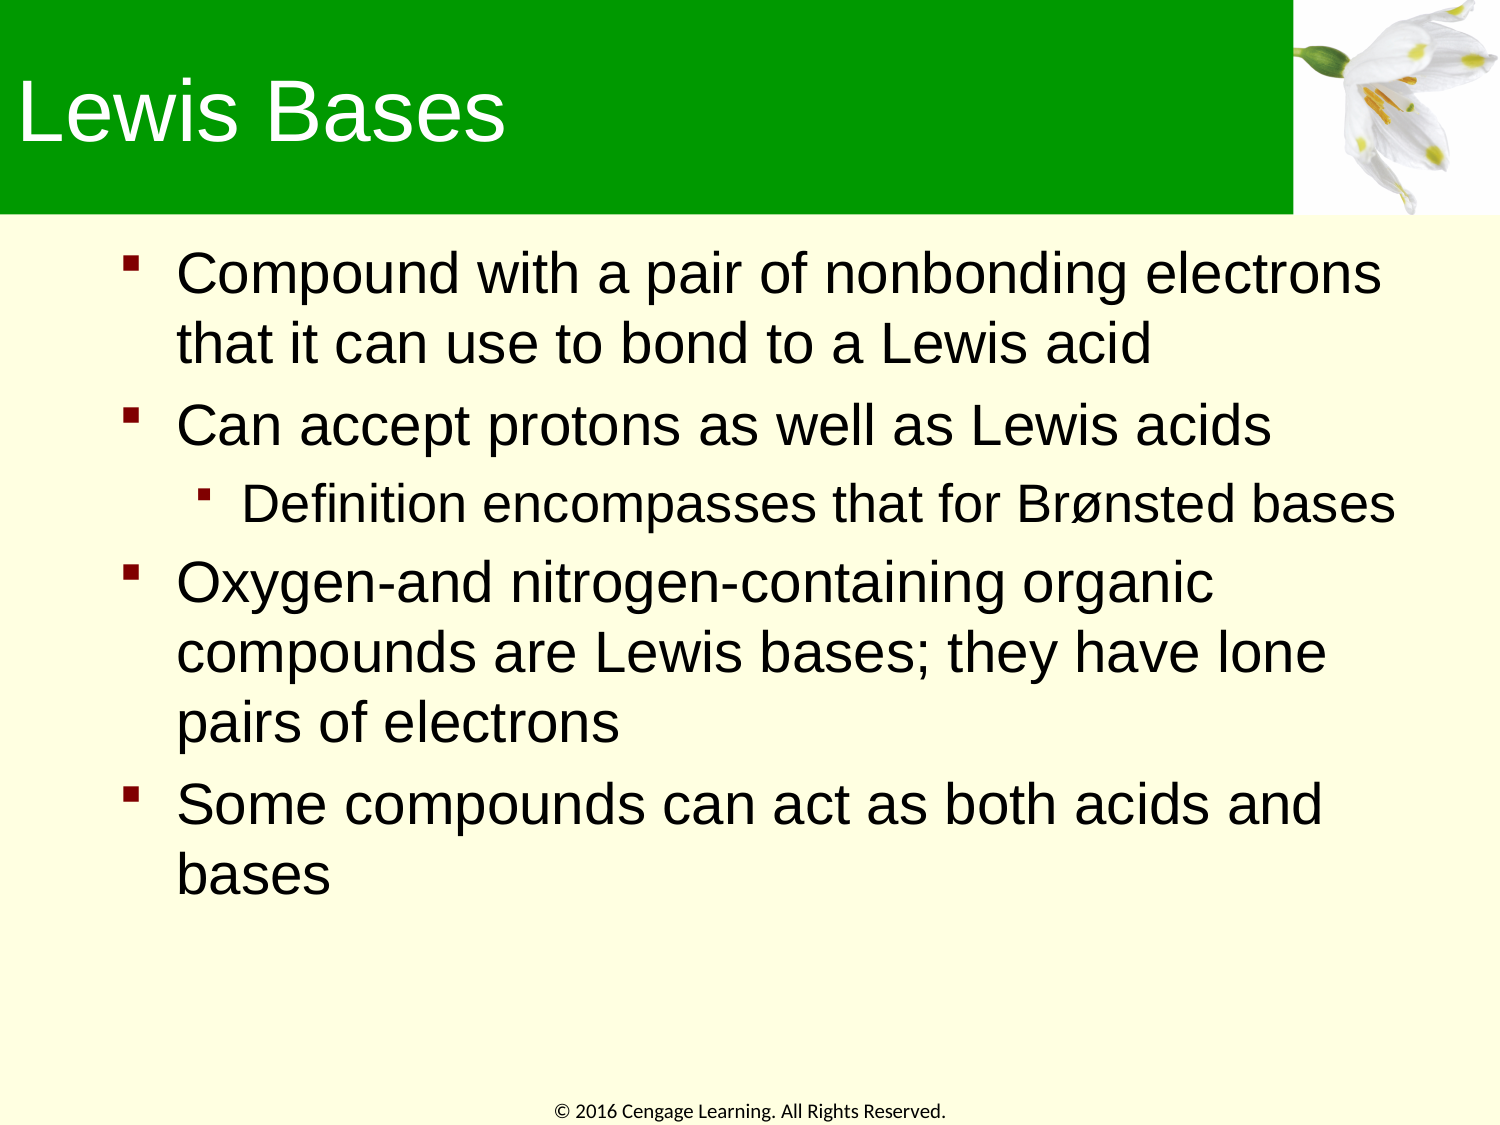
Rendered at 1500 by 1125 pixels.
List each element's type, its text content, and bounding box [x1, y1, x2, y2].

list Compound with a pair of nonbonding electrons that it can use to bond to a Lewis acid Can accept protons as well as Lewis acids Definition encompasses that for Brønsted bases Oxygen-and nitrogen-containing organic compounds are Lewis bases; they have lone pairs of electrons Some compounds can act as both acids and bases [103, 227, 1450, 1065]
picture [1293, 0, 1500, 215]
title Lewis Bases [0, 0, 1288, 213]
